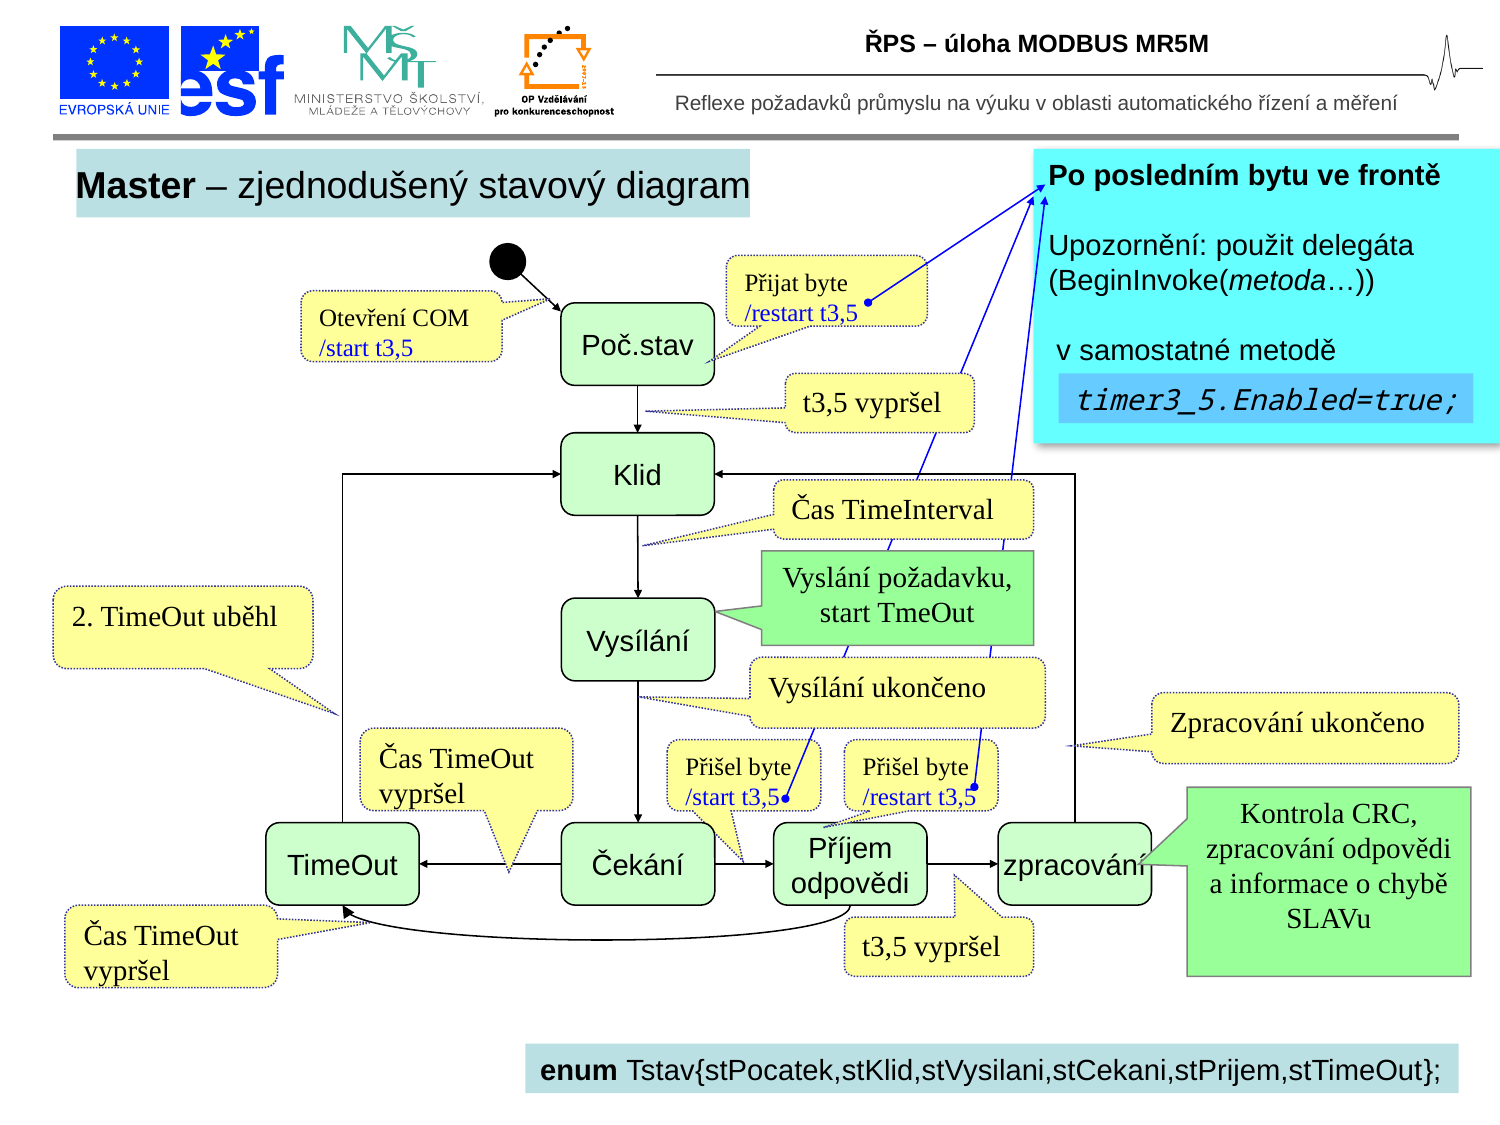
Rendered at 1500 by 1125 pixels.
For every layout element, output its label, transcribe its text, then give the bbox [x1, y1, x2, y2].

text_box Otevření COM /start t3,5 [301, 290, 551, 362]
text_box [863, 184, 1046, 307]
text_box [720, 467, 1069, 829]
text_box [490, 243, 526, 280]
text_box Čekání [561, 822, 591, 906]
text_box TimeOut [265, 822, 420, 906]
text_box Poč.stav [560, 302, 715, 386]
text_box enum Tstav{stPocatek,stKlid,stVysilani,stCekani,stPrijem,stTimeOut}; [602, 1043, 1459, 1094]
text_box Klid [560, 432, 715, 516]
text_box Čekání [602, 822, 715, 906]
text_box timer3_5.Enabled=true; [1058, 373, 1474, 424]
text_box Přišel byte /start t3,5 [667, 739, 744, 862]
text_box Přijat byte /restart t3,5 [709, 255, 928, 362]
text_box Vysílání [632, 598, 715, 681]
text_box Čas TimeInterval [643, 528, 715, 546]
text_box Čas TimeOut vypršel [64, 905, 371, 988]
text_box [1012, 196, 1049, 466]
text_box zpracování [998, 822, 1152, 906]
text_box Master – zjednodušený stavový diagram [76, 148, 750, 218]
text_box Čas TimeOut vypršel [360, 766, 573, 863]
text_box t3,5 vypršel [645, 373, 975, 433]
text_box Zpracování ukončeno [1073, 692, 1459, 764]
text_box t3,5 vypršel [844, 875, 1034, 977]
text_box ŘPS – úloha MODBUS MR5M [644, 20, 1430, 68]
text_box enum Tstav{stPocatek,stKlid,stVysilani,stCekani,stPrijem,stTimeOut}; [525, 1043, 591, 1094]
text_box Po posledním bytu ve frontě Upozornění: použit delegáta (BeginInvoke(metoda…)) v samostatné metodě [1033, 148, 1500, 444]
text_box [960, 196, 1035, 373]
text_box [277, 539, 627, 758]
text_box [548, 300, 561, 312]
text_box 2. TimeOut uběhl [53, 586, 272, 692]
text_box Kontrola CRC, zpracování odpovědi a informace o chybě SLAVu [1138, 787, 1471, 977]
text_box Příjem odpovědi [773, 837, 928, 906]
text_box Vysílání ukončeno [643, 696, 715, 711]
picture [656, 34, 1483, 91]
